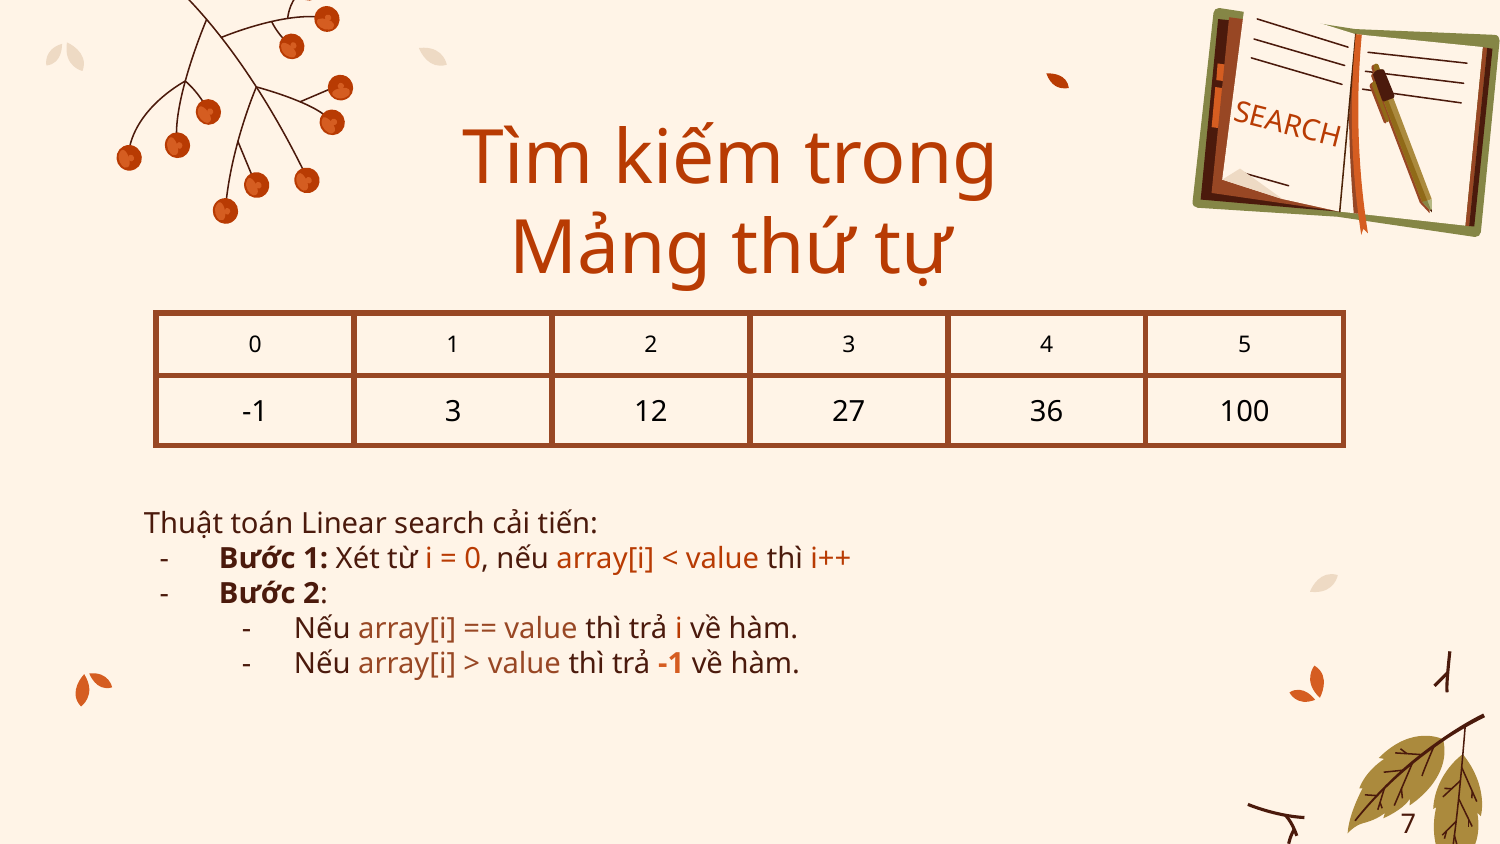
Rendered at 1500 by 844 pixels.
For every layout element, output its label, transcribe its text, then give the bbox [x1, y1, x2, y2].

table_header 5 [1148, 316, 1341, 373]
table_cell 12 [555, 378, 747, 443]
table_header 0 [159, 316, 351, 373]
table_cell 100 [1148, 378, 1341, 443]
table_header 1 [357, 316, 549, 373]
table_cell 3 [357, 378, 549, 443]
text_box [1282, 573, 1339, 714]
subtitle Thuật toán Linear search cải tiến: Bước 1: Xét từ i = 0, nếu array[i] < value thì i++ Bước 2: Nếu array[i] == value thì trả i về hàm. Nếu array[i] > value thì trả -1 về hàm. [128, 489, 1333, 766]
title SEARCH [1179, 104, 1186, 131]
table_cell 36 [951, 378, 1143, 443]
text_box [1046, 73, 1069, 89]
table_header 4 [951, 316, 1143, 373]
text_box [1191, 0, 1500, 238]
table_header 3 [753, 316, 945, 373]
table_cell -1 [159, 378, 351, 443]
table_header 2 [555, 316, 747, 373]
table_cell 27 [753, 378, 945, 443]
title Tìm kiếm trong Mảng thứ tự [357, 96, 1104, 304]
slide_number ‹#› [1341, 791, 1432, 844]
